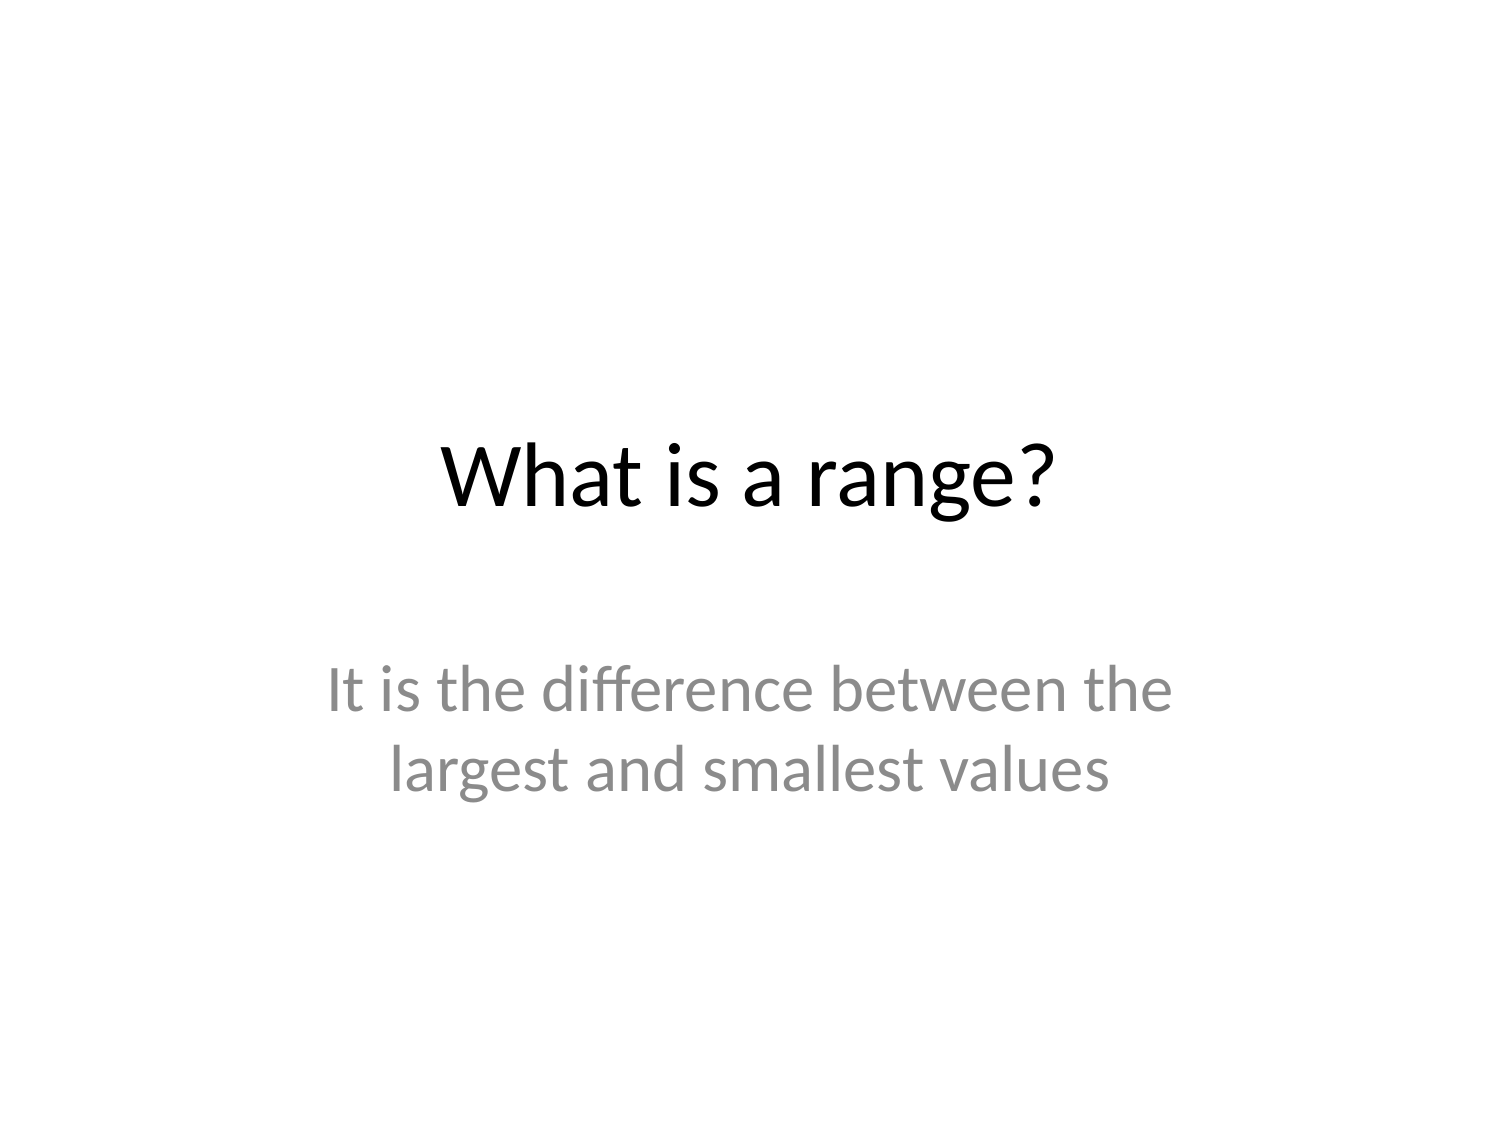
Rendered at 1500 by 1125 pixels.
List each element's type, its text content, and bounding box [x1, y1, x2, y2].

subtitle It is the difference between the largest and smallest values [225, 637, 1275, 925]
title What is a range? [112, 349, 1388, 591]
